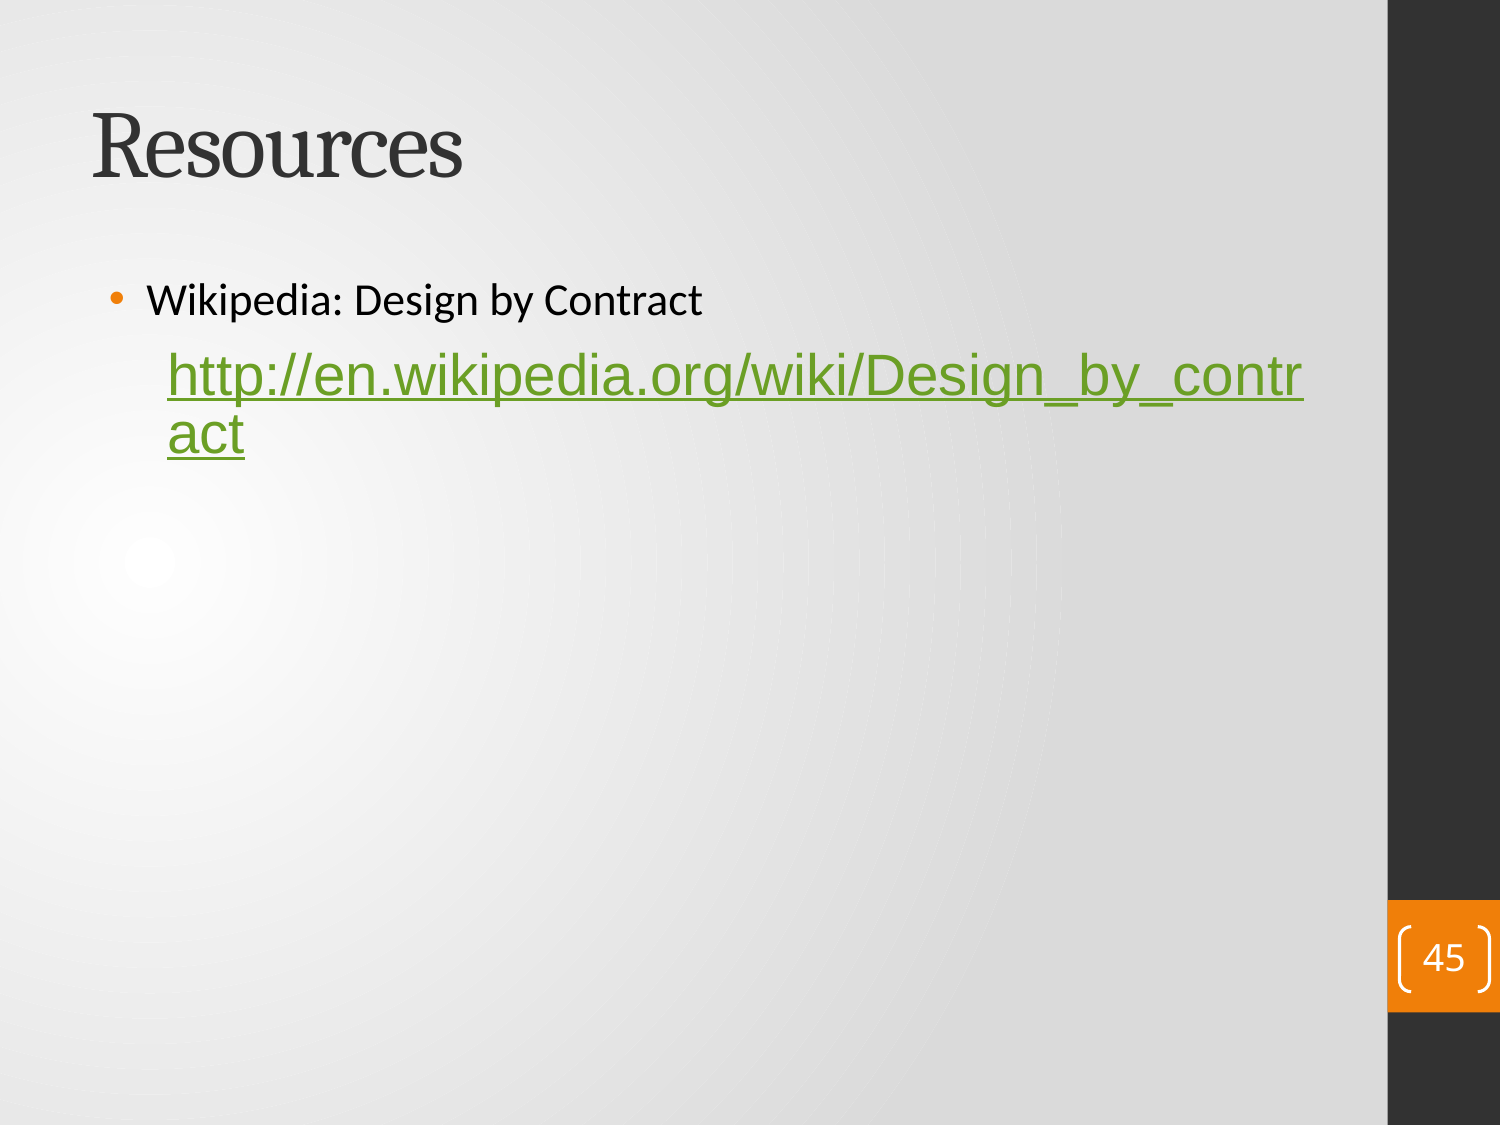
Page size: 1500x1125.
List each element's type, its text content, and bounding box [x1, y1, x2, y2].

title Resources [75, 45, 1325, 233]
slide_number 45 [1397, 925, 1492, 994]
list Wikipedia: Design by Contract http://en.wikipedia.org/wiki/Design_by_contract [75, 262, 1325, 1050]
